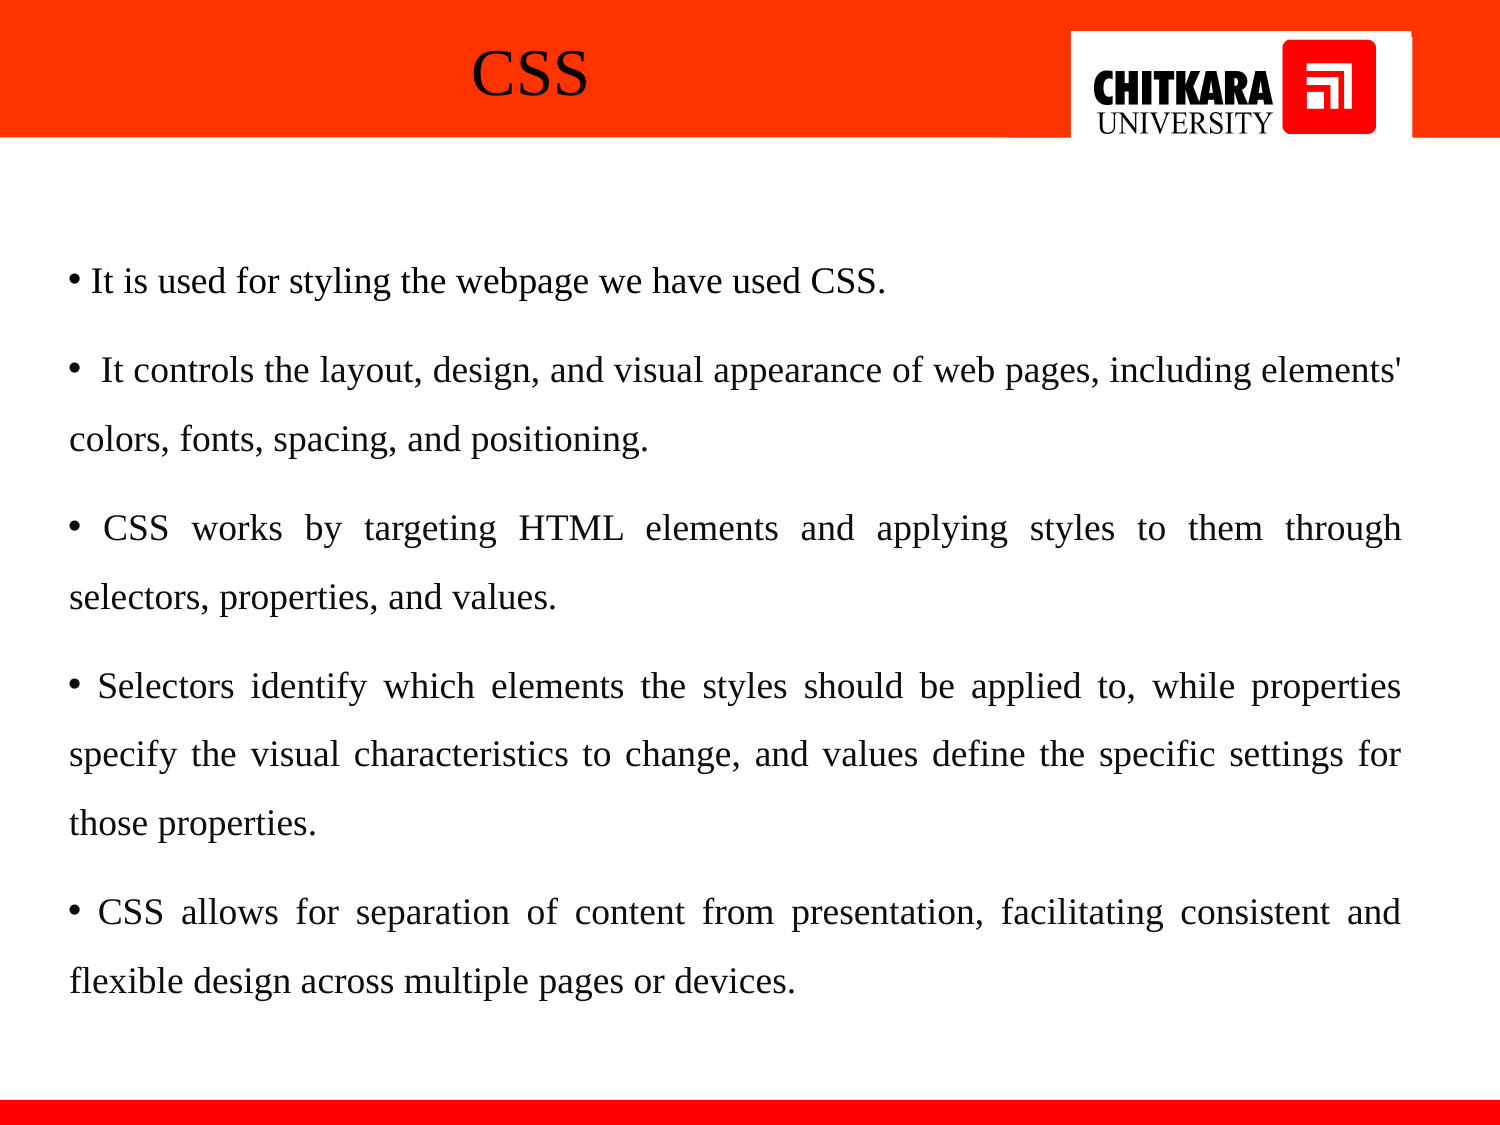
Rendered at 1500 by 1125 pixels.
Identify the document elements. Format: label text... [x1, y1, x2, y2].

picture [1074, 37, 1391, 138]
title CSS [0, 0, 1063, 138]
list It is used for styling the webpage we have used CSS. It controls the layout, design, and visual appearance of web pages, including elements' colors, fonts, spacing, and positioning. CSS works by targeting HTML elements and applying styles to them through selectors, properties, and values. Selectors identify which elements the styles should be applied to, while properties specify the visual characteristics to change, and values define the specific settings for those properties. CSS allows for separation of content from presentation, facilitating consistent and flexible design across multiple pages or devices. [52, 224, 1426, 1024]
